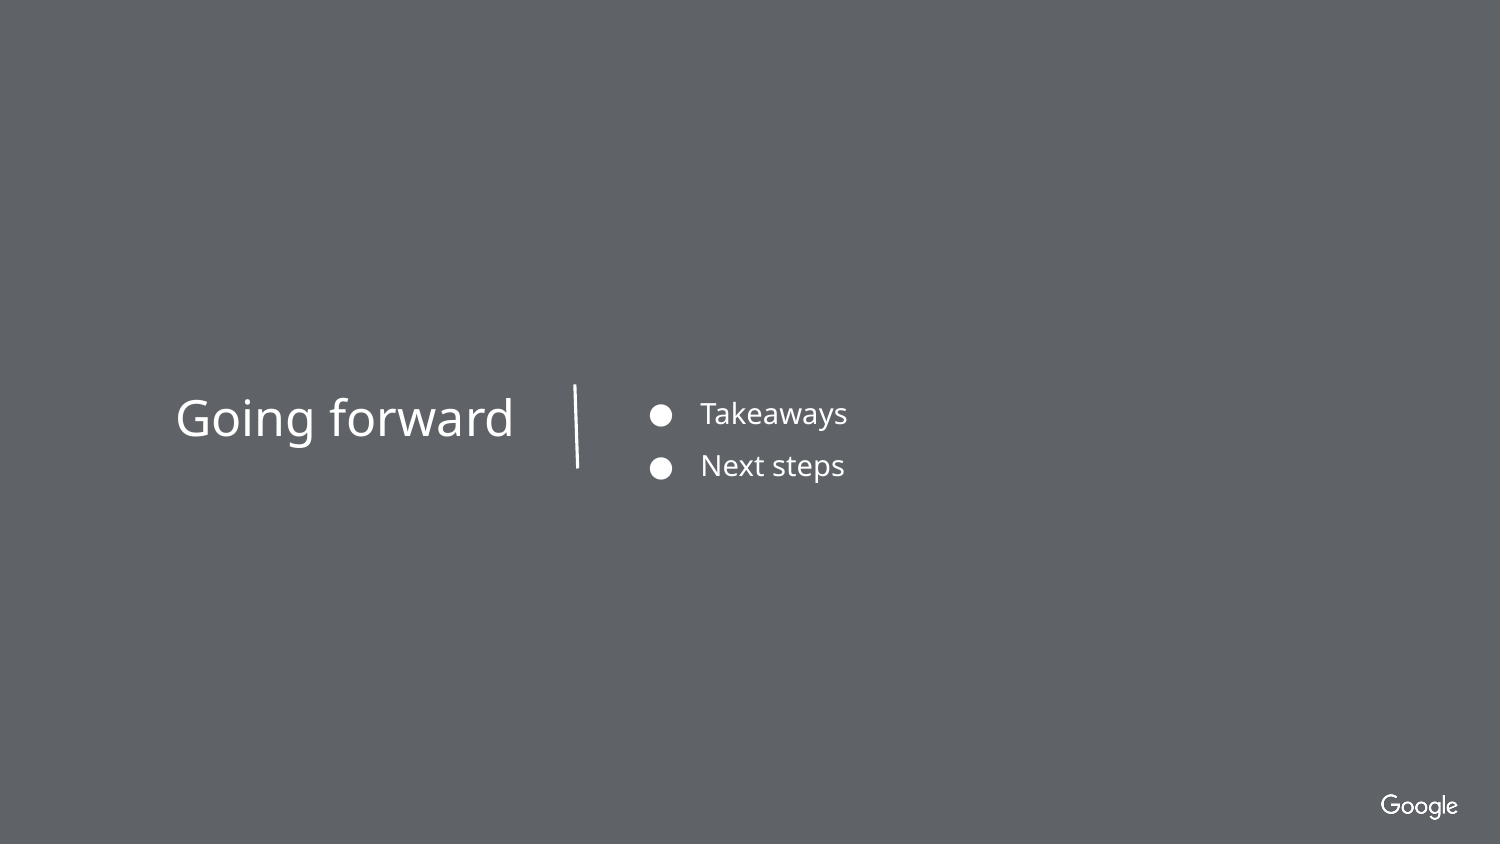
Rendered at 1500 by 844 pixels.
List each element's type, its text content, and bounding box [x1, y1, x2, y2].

text_box Going forward [0, 362, 531, 462]
picture [1381, 794, 1458, 820]
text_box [574, 384, 578, 469]
text_box Takeaways Next steps [610, 362, 984, 498]
